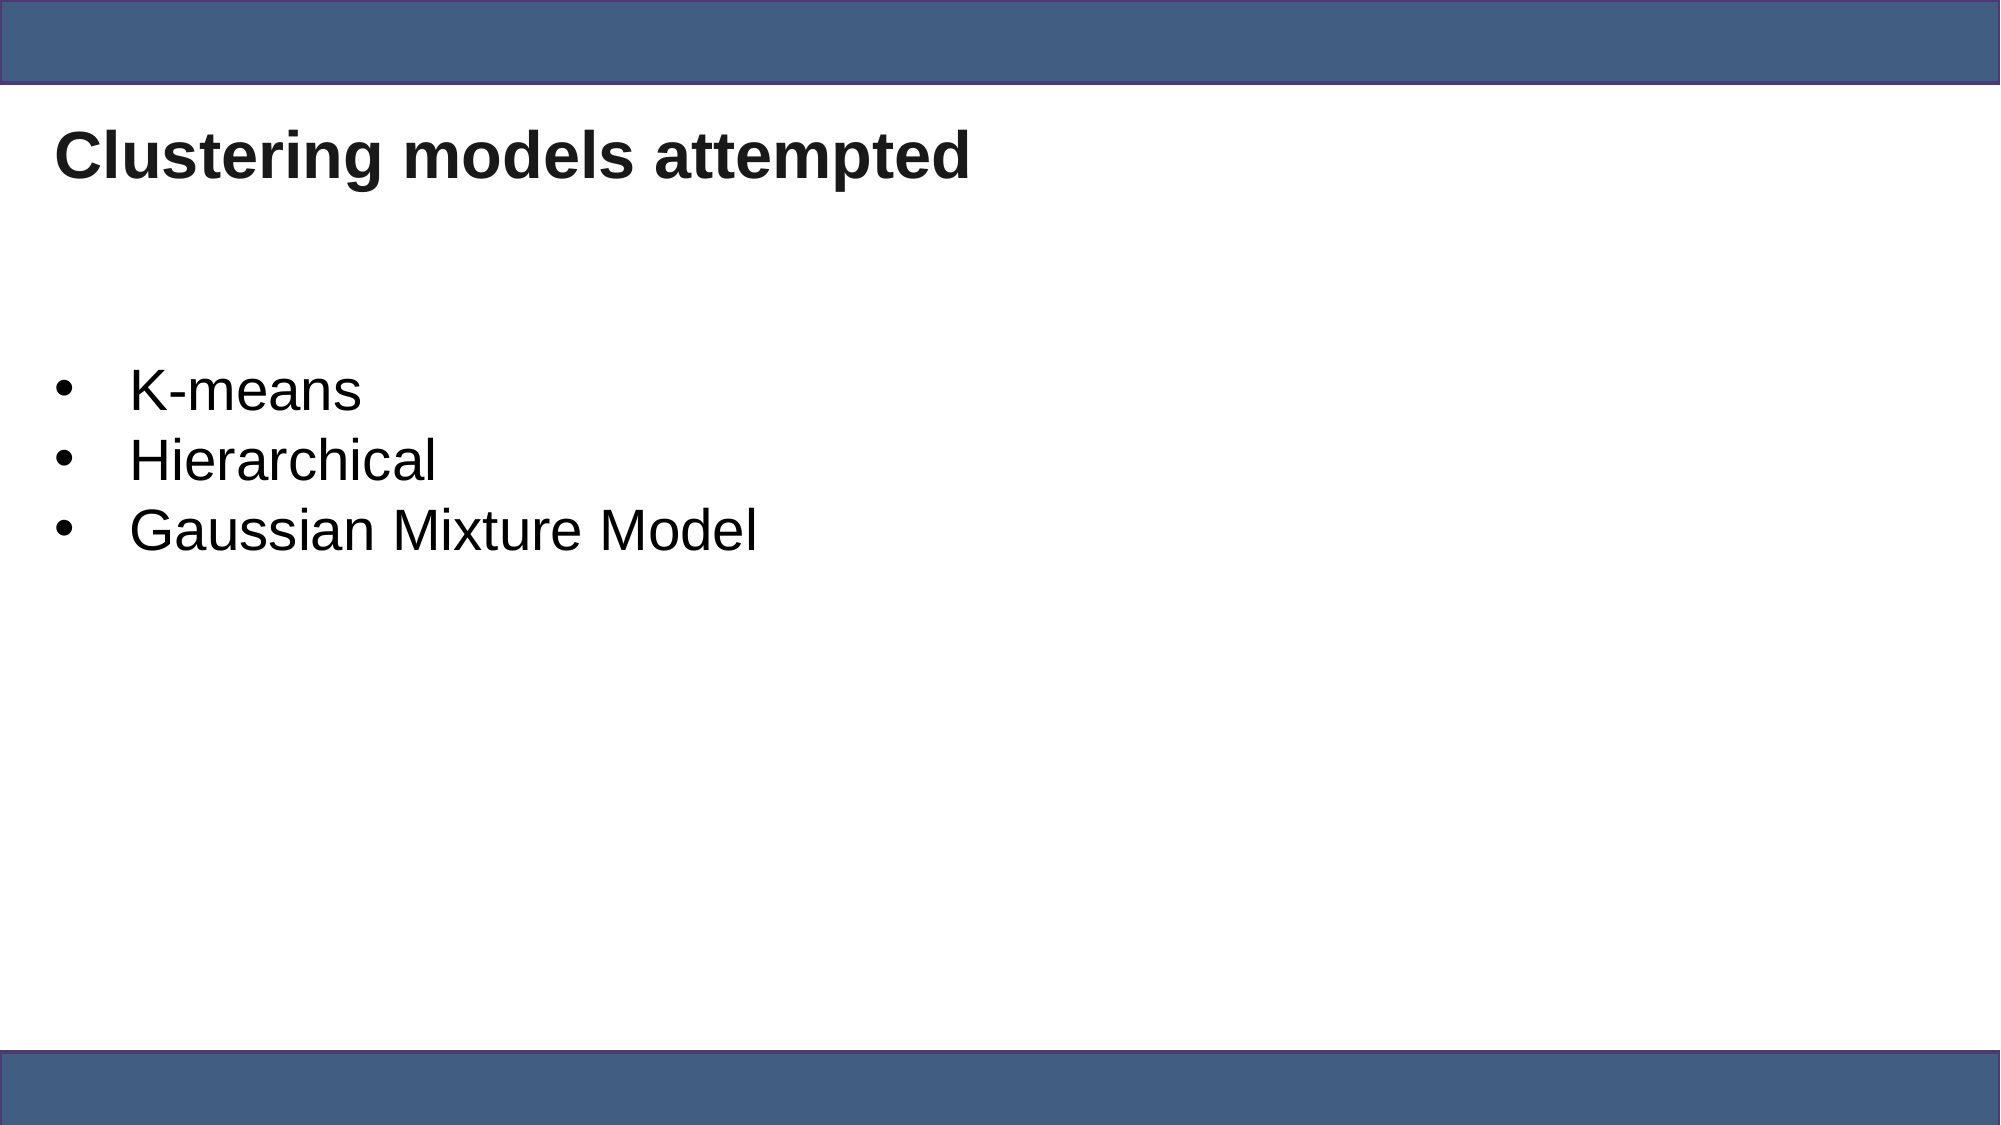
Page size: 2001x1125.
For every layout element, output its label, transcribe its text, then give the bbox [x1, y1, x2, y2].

title Clustering models attempted [39, 96, 1904, 222]
text_box K-means Hierarchical Gaussian Mixture Model [39, 344, 1870, 570]
text_box [0, 1050, 2000, 1125]
text_box [0, 0, 2000, 85]
